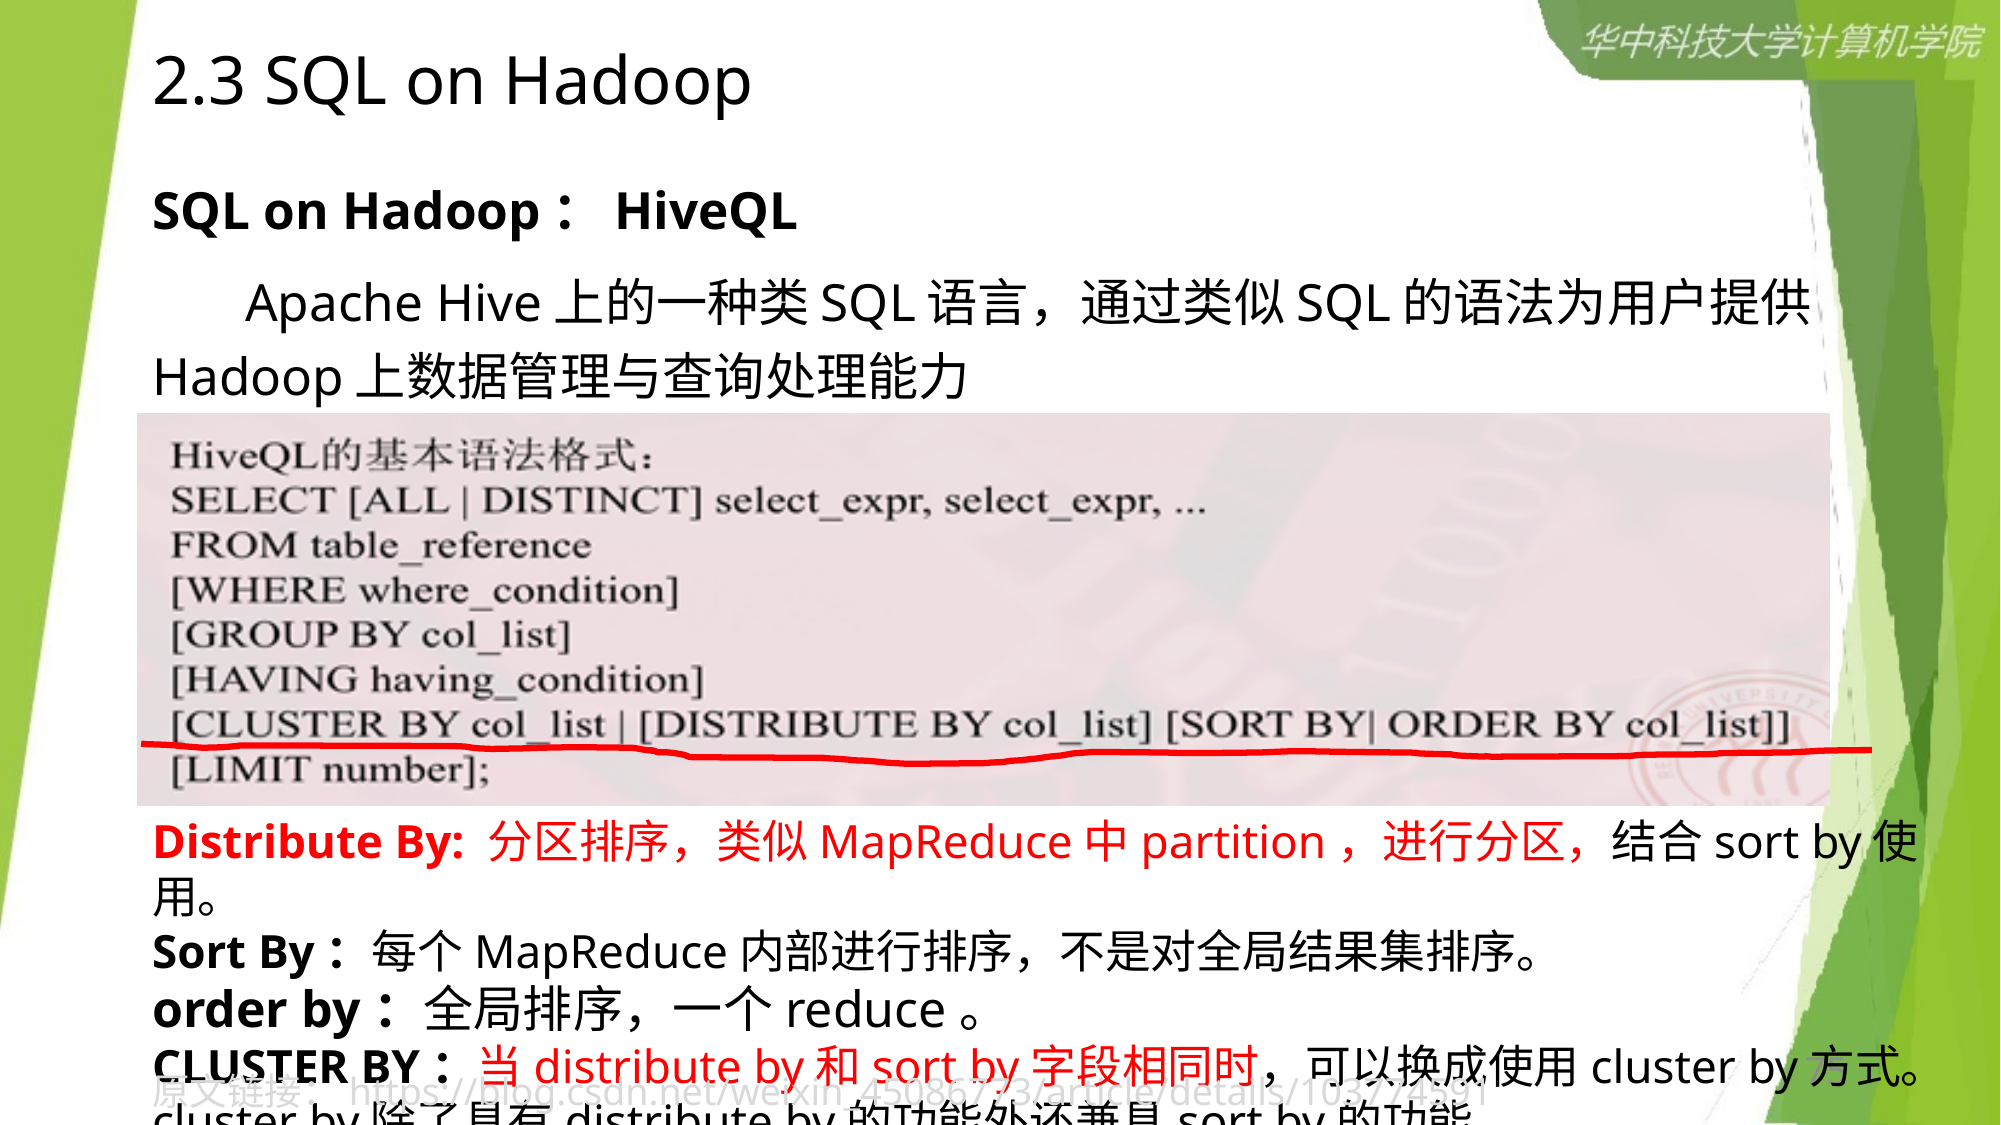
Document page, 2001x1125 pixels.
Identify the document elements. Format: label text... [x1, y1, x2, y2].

text_box 原文链接：https://blog.csdn.net/weixin_45086773/article/details/103774591 [137, 1060, 1623, 1121]
title 2.3 SQL on Hadoop [137, 7, 1863, 158]
list SQL on Hadoop：HiveQL Apache Hive上的一种类SQL语言，通过类似SQL的语法为用户提供Hadoop上数据管理与查询处理能力 [137, 158, 1863, 414]
text_box Distribute By: 分区排序，类似MapReduce中partition，进行分区，结合sort by使用。 Sort By：每个MapReduce内部进行排序，不是对全局结果集排序。 order by：全局排序，一个reduce。 CLUSTER BY：当distribute by和sort by字段相同时，可以换成使用cluster by方式。cluster by除了具有distribute by的功能外还兼具sort by的功能。 [137, 805, 1958, 1125]
picture [0, 0, 2001, 1125]
